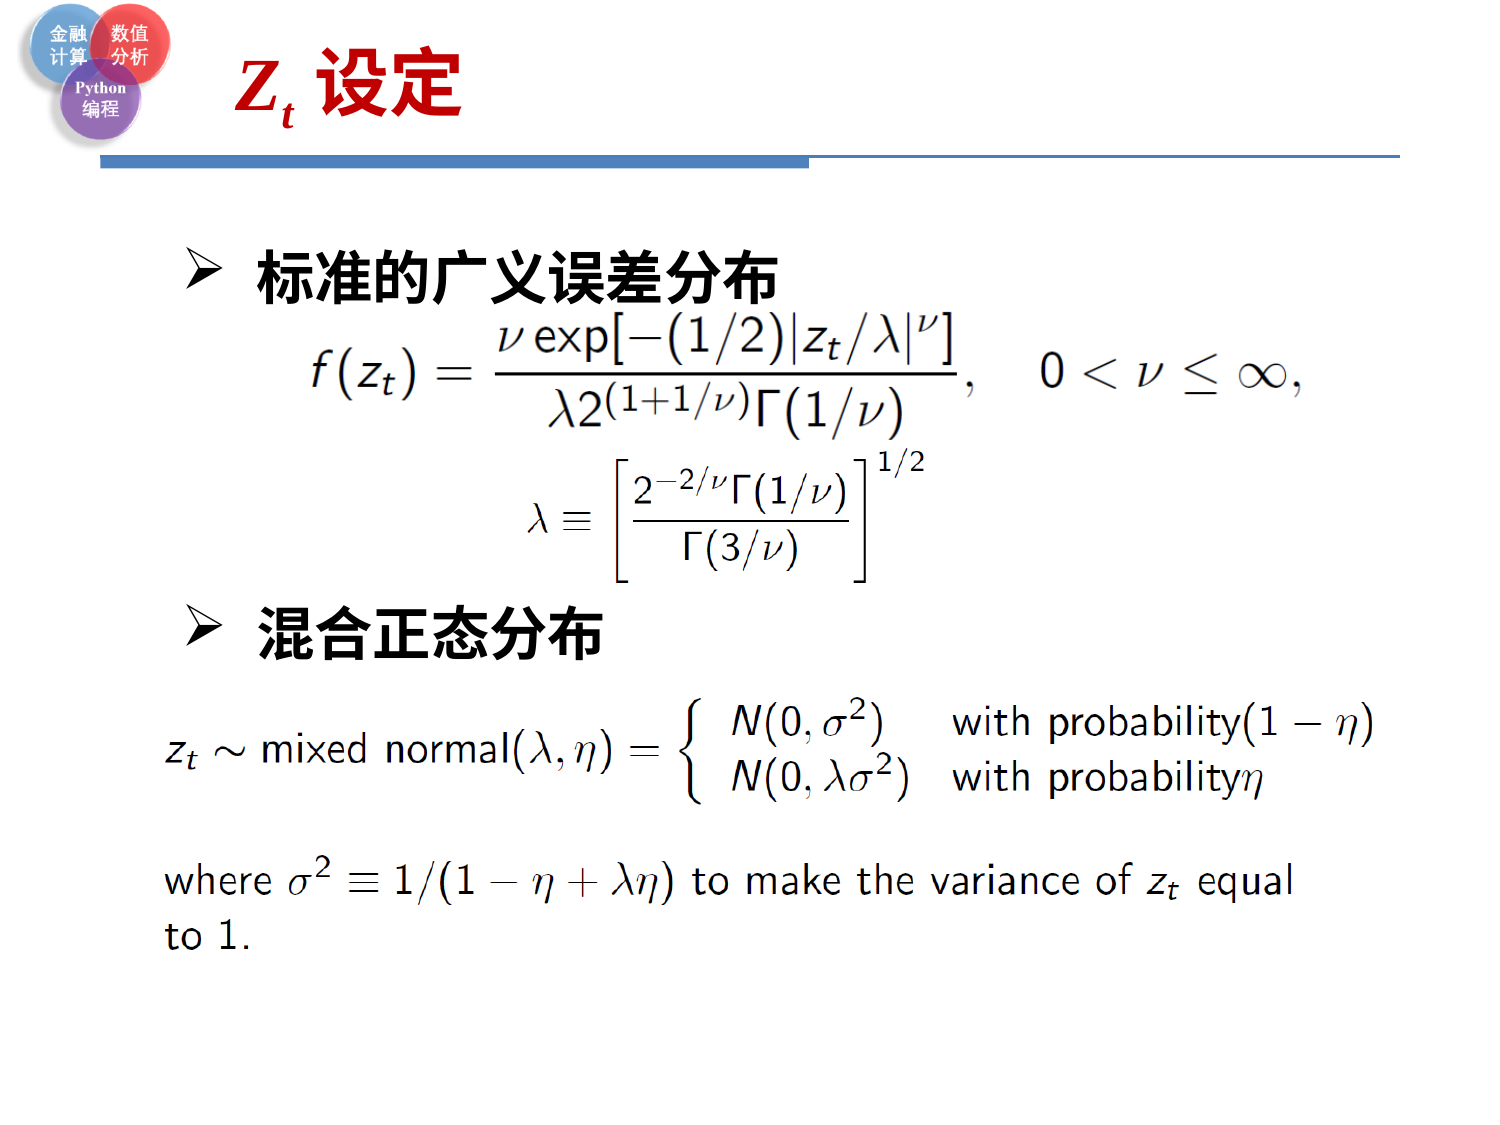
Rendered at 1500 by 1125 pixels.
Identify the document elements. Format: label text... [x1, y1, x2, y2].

picture [159, 692, 1378, 953]
picture [17, 0, 172, 154]
text_box Zt 设定 [220, 21, 1357, 152]
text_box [100, 156, 1400, 169]
picture [306, 307, 1312, 586]
list 标准的广义误差分布 混合正态分布 [110, 184, 1082, 858]
